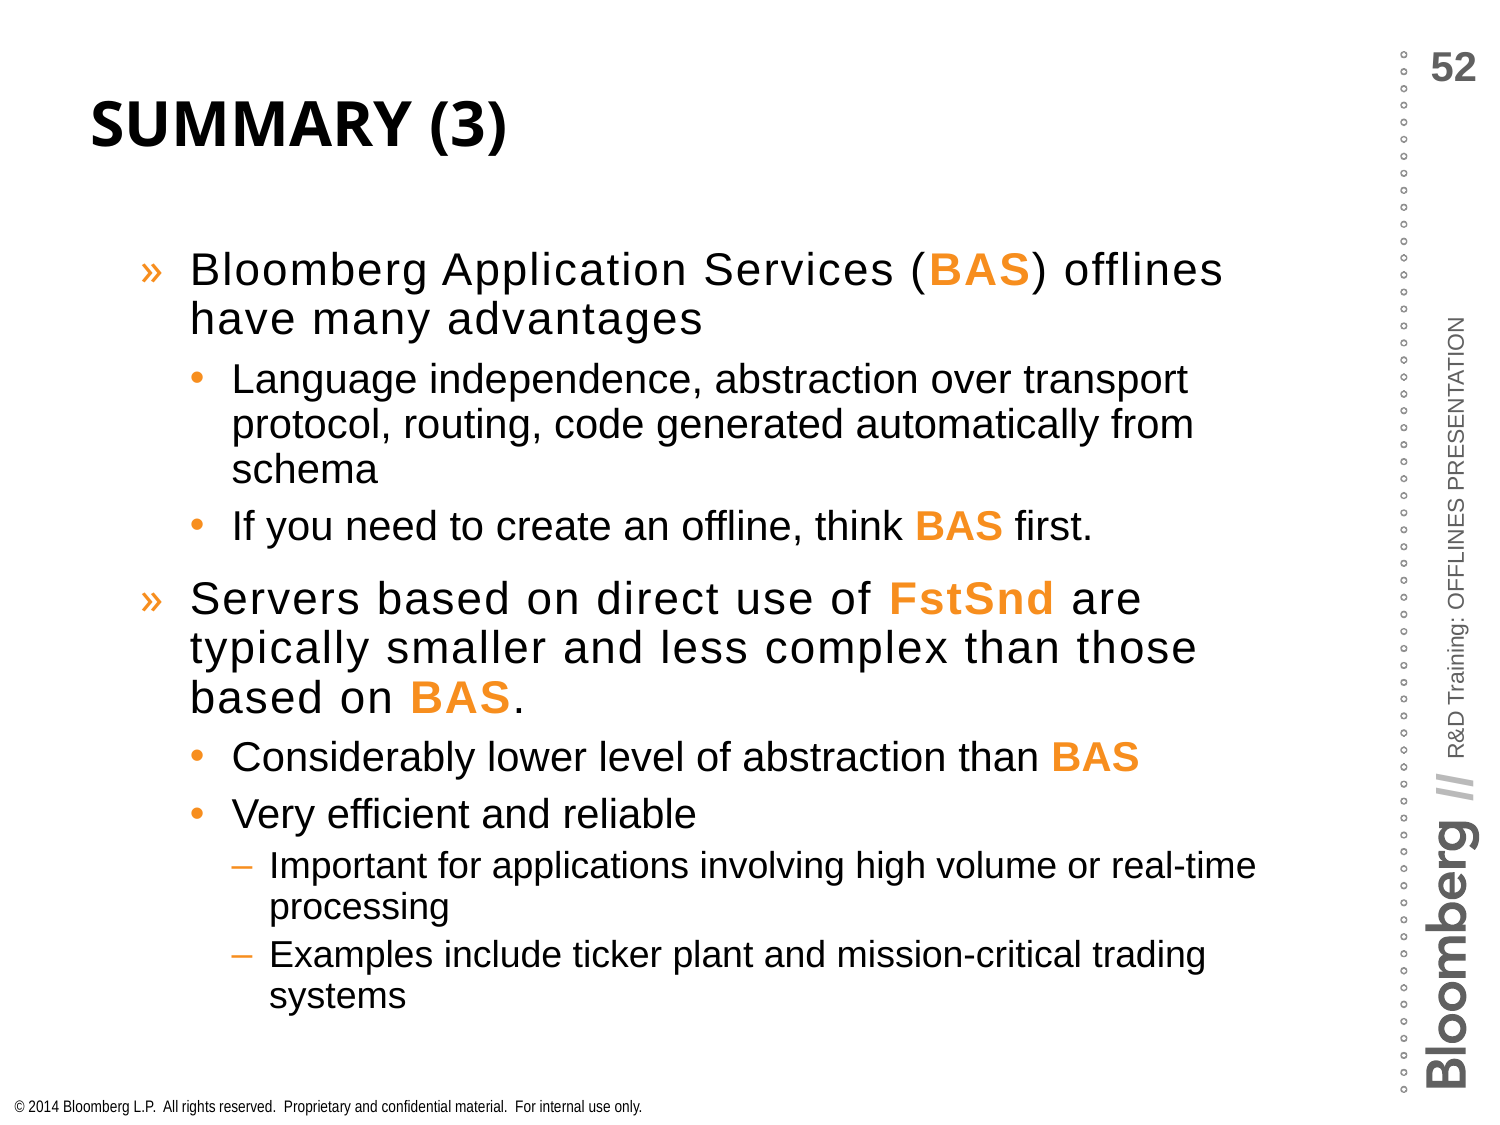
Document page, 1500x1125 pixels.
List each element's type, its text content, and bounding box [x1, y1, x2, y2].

list Bloomberg Application Services (BAS) offlines have many advantages Language independence, abstraction over transport protocol, routing, code generated automatically from schema If you need to create an offline, think BAS first. Servers based on direct use of FstSnd are typically smaller and less complex than those based on BAS. Considerably lower level of abstraction than BAS Very efficient and reliable Important for applications involving high volume or real-time processing Examples include ticker plant and mission-critical trading systems [75, 238, 1335, 1087]
title Summary (3) [75, 52, 1335, 211]
picture [1397, 35, 1419, 1109]
